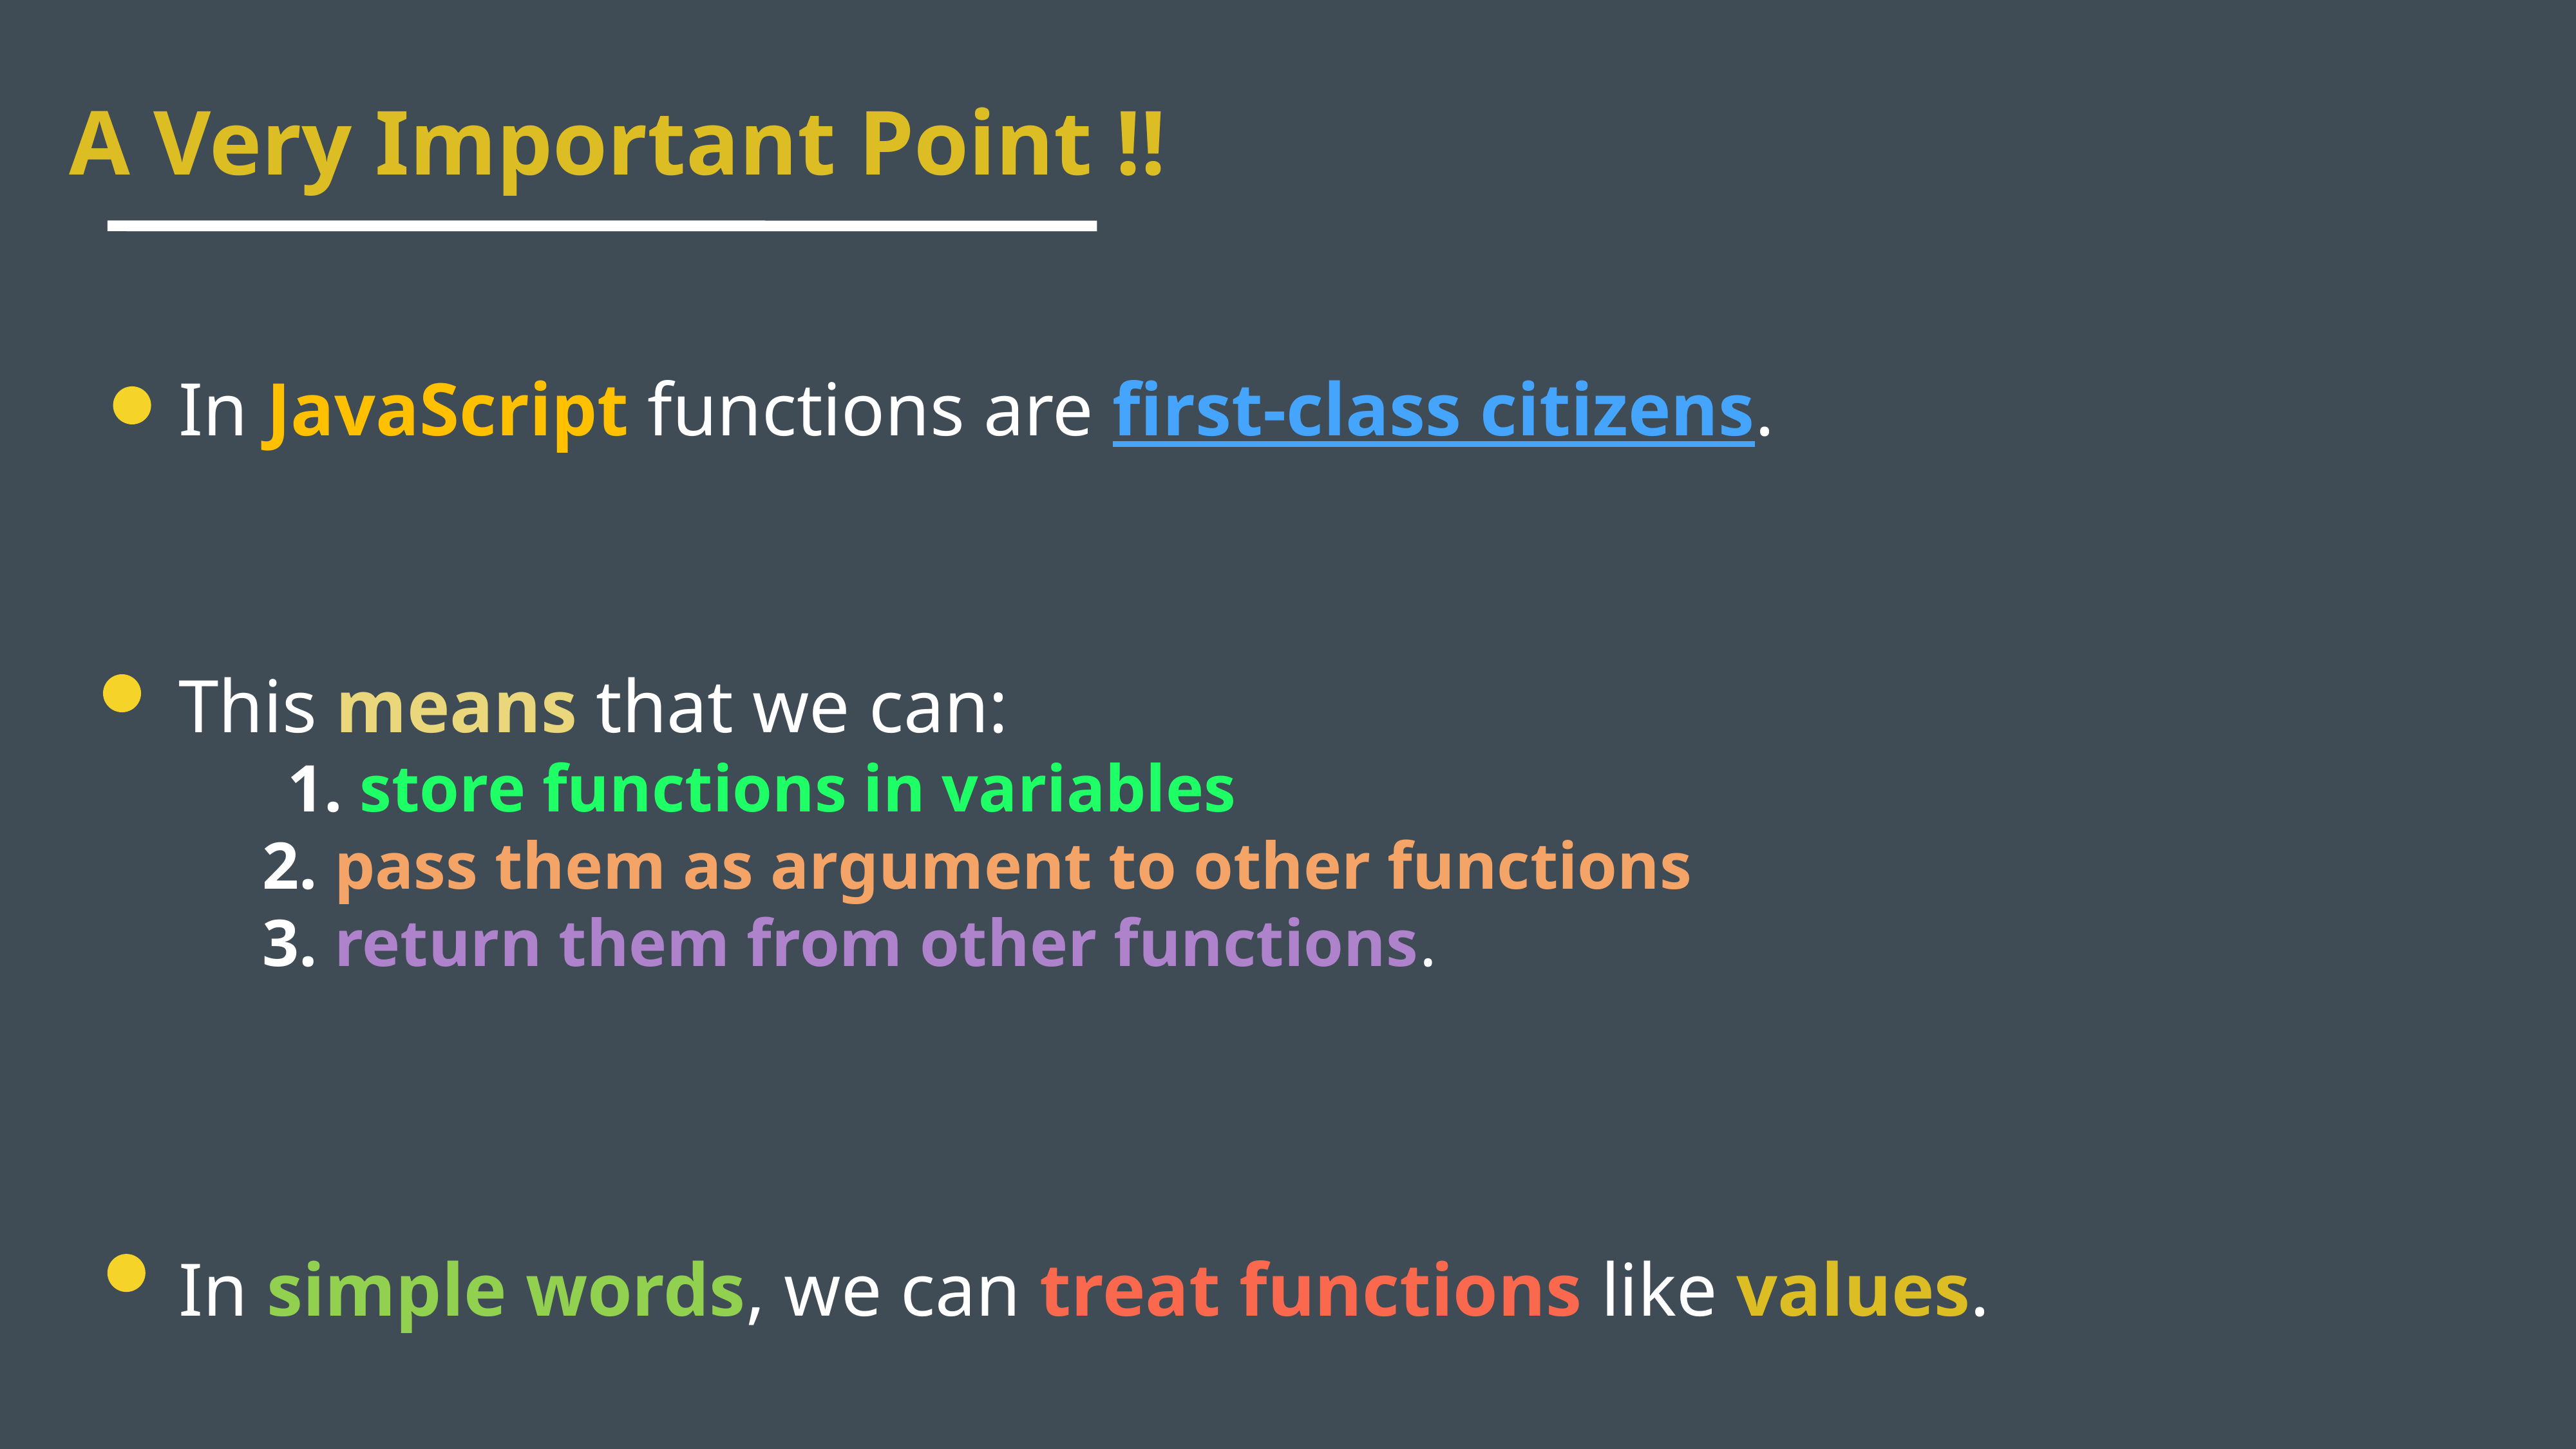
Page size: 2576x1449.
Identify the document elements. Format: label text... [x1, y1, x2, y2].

text_box [102, 674, 142, 713]
text_box [113, 386, 151, 424]
text_box In simple words, we can treat functions like values. [169, 1238, 2091, 1336]
text_box This means that we can: 1. store functions in variables 2. pass them as argument to other functions 3. return them from other functions. [169, 656, 2170, 1100]
text_box [107, 1254, 146, 1293]
text_box In JavaScript functions are first-class citizens. [169, 358, 2566, 716]
text_box A Very Important Point !! [60, 81, 1177, 197]
